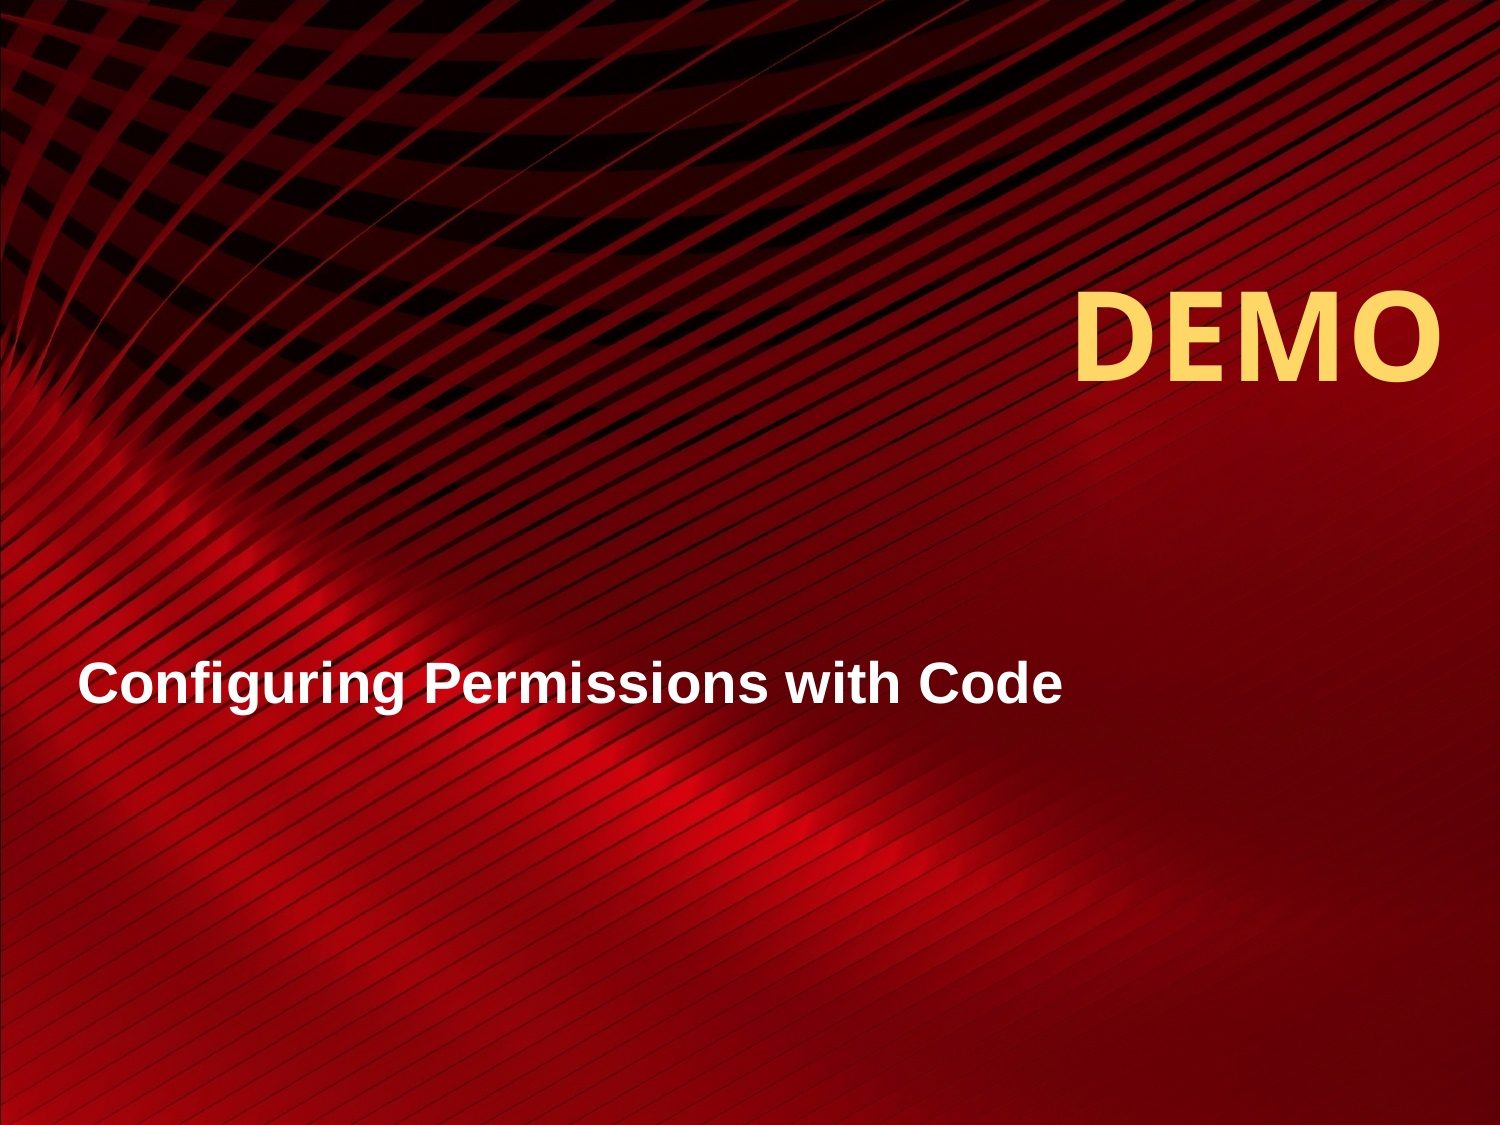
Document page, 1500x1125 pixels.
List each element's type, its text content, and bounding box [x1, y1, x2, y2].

title DEMO [50, 262, 1463, 400]
list Configuring Permissions with Code [62, 637, 1213, 813]
picture [0, 0, 1500, 1125]
